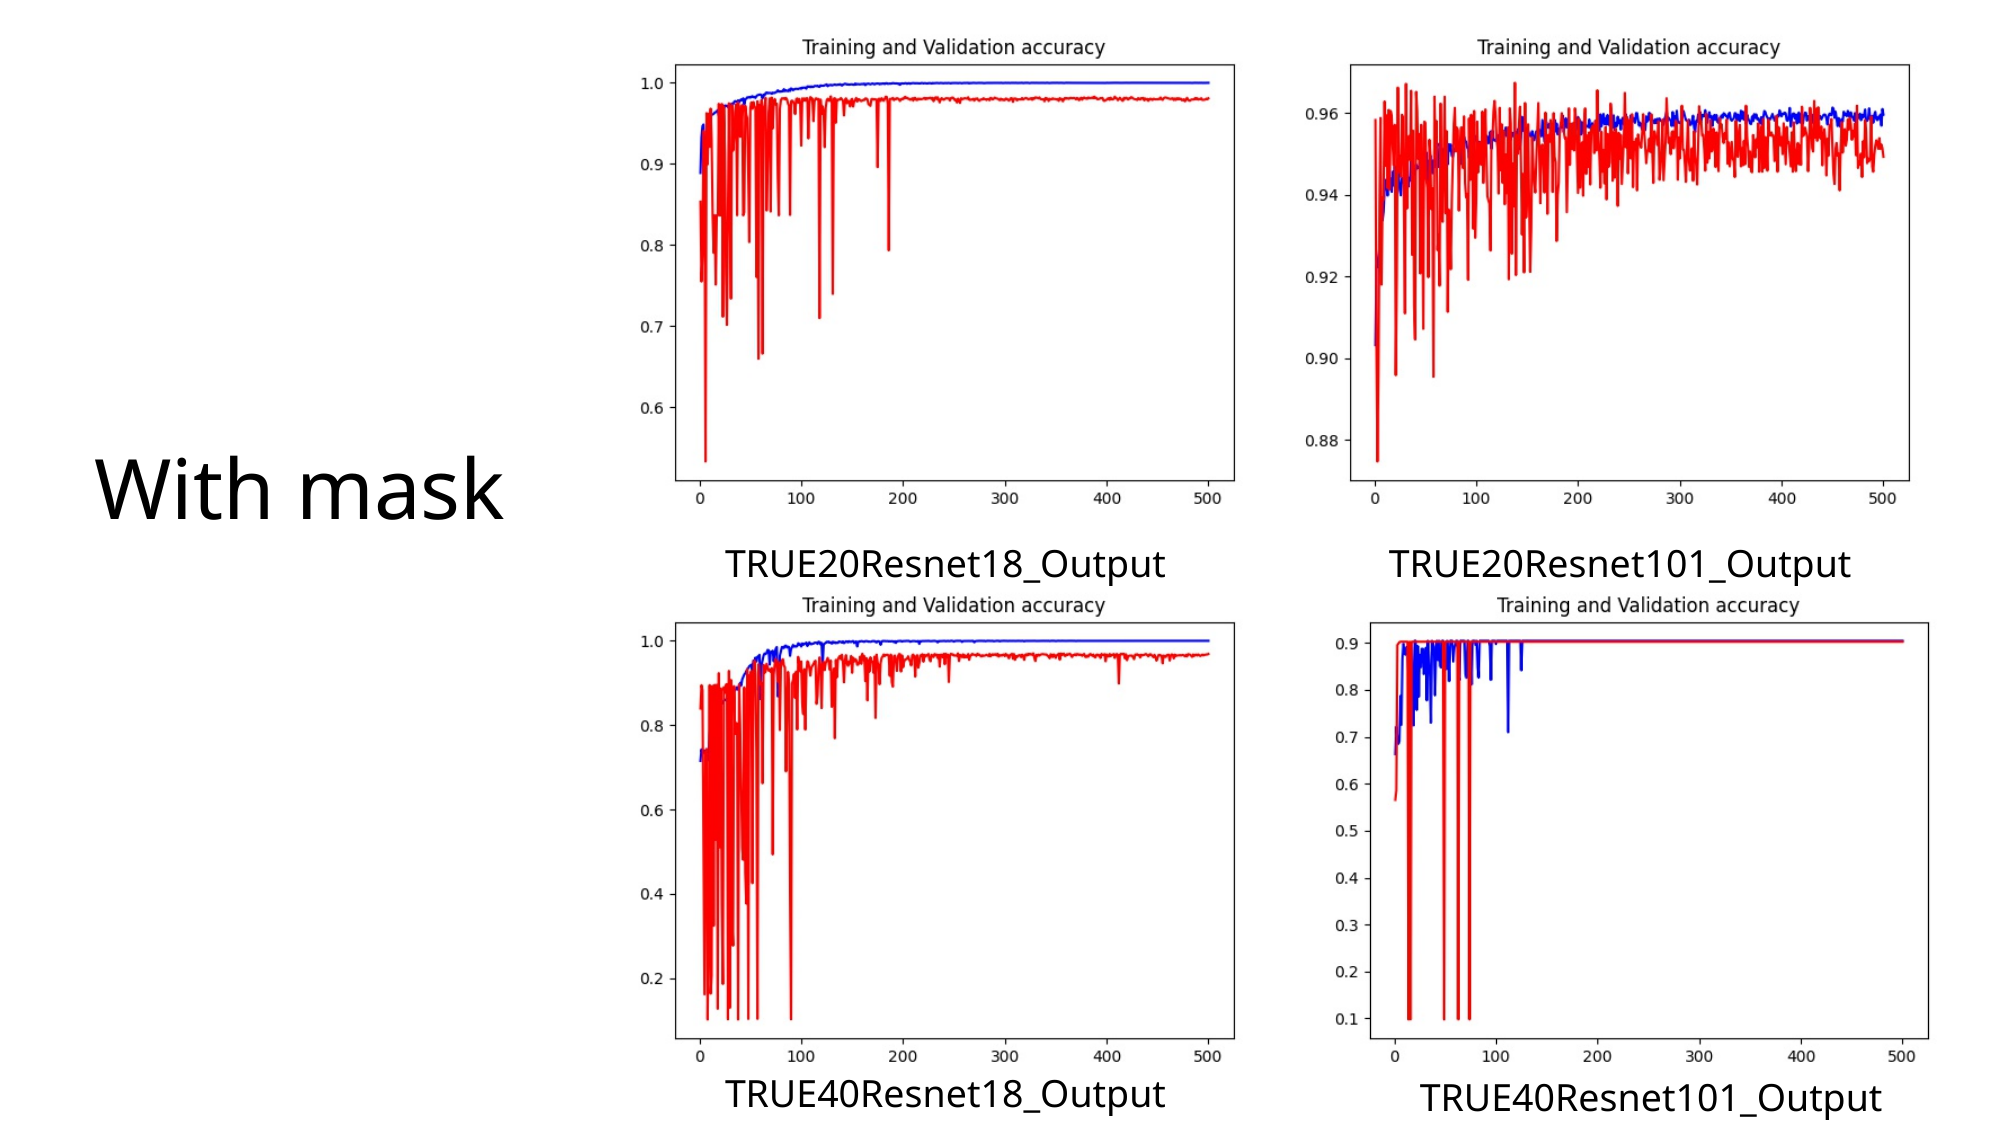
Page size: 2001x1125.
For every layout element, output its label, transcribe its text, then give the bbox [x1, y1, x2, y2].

text_box TRUE20Resnet18_Output [710, 540, 1181, 557]
picture [585, 0, 1981, 540]
text_box TRUE20Resnet101_Output [1374, 540, 1867, 557]
text_box TRUE40Resnet18_Output [710, 1098, 1181, 1123]
picture [585, 557, 2000, 1098]
text_box TRUE40Resnet101_Output [1405, 1098, 1898, 1125]
text_box With mask [79, 429, 521, 544]
